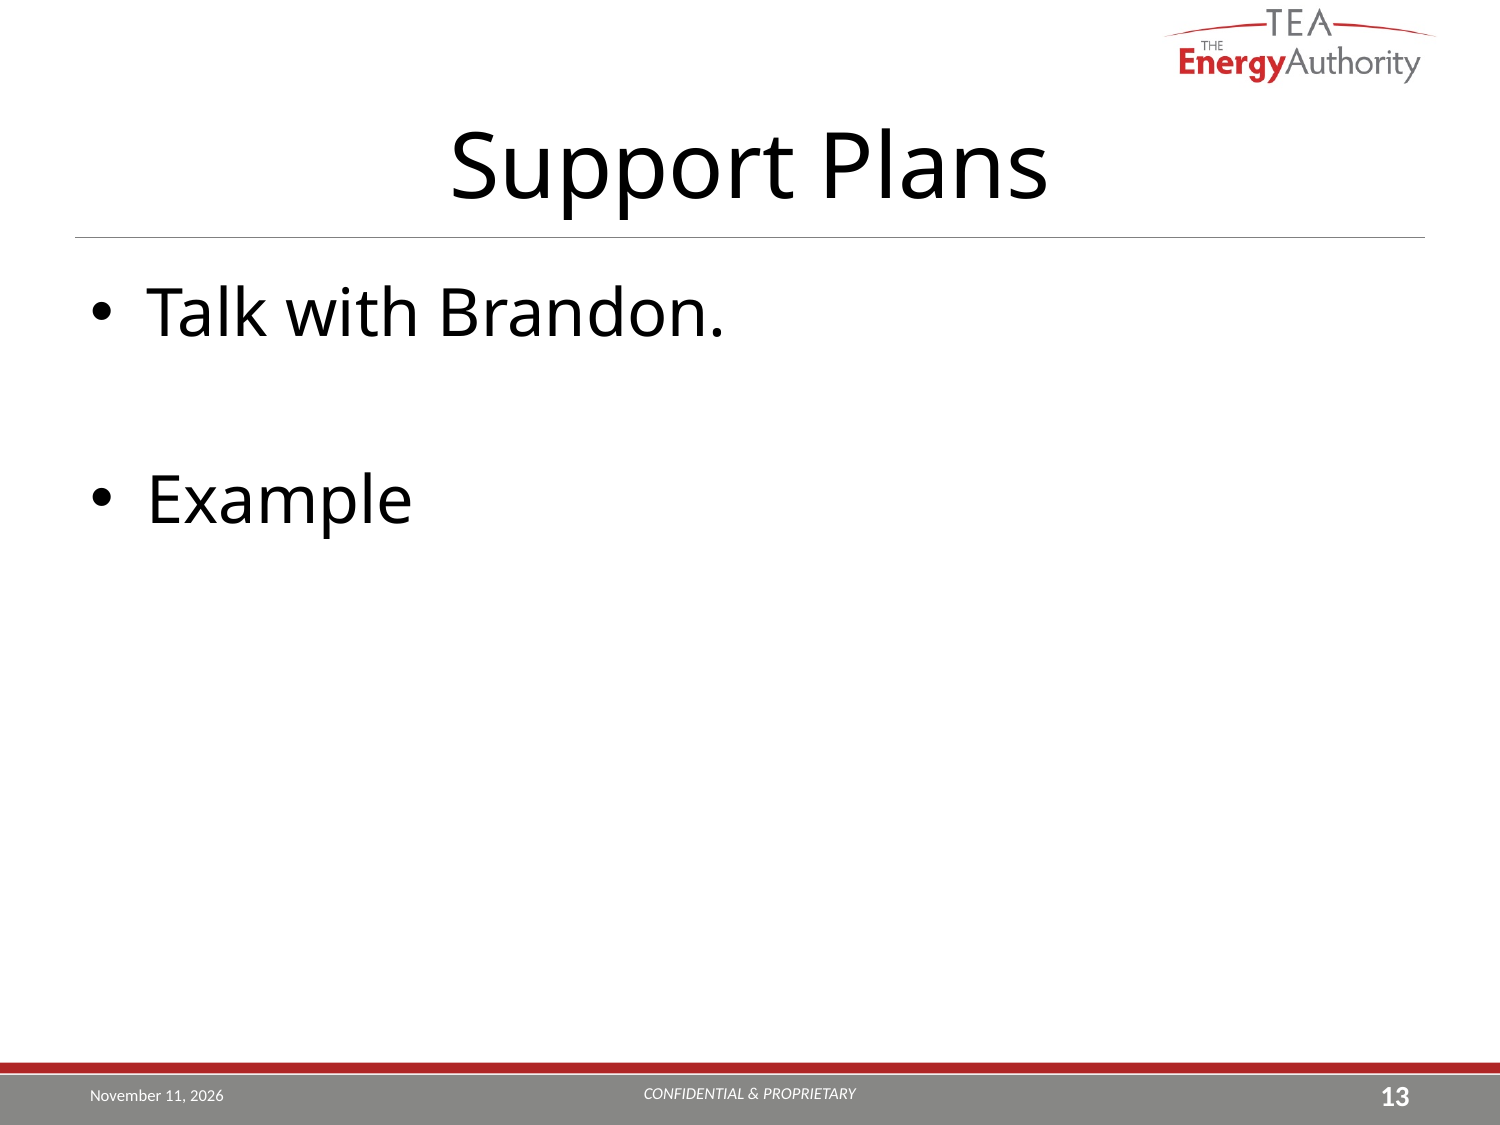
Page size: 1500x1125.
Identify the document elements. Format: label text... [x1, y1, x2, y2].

picture [1162, 0, 1438, 92]
slide_number 13 [1074, 1065, 1425, 1125]
title Support Plans [75, 90, 1425, 233]
footer CONFIDENTIAL & PROPRIETARY [512, 1062, 988, 1123]
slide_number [75, 1065, 425, 1125]
list Talk with Brandon. Example [75, 262, 1425, 1005]
